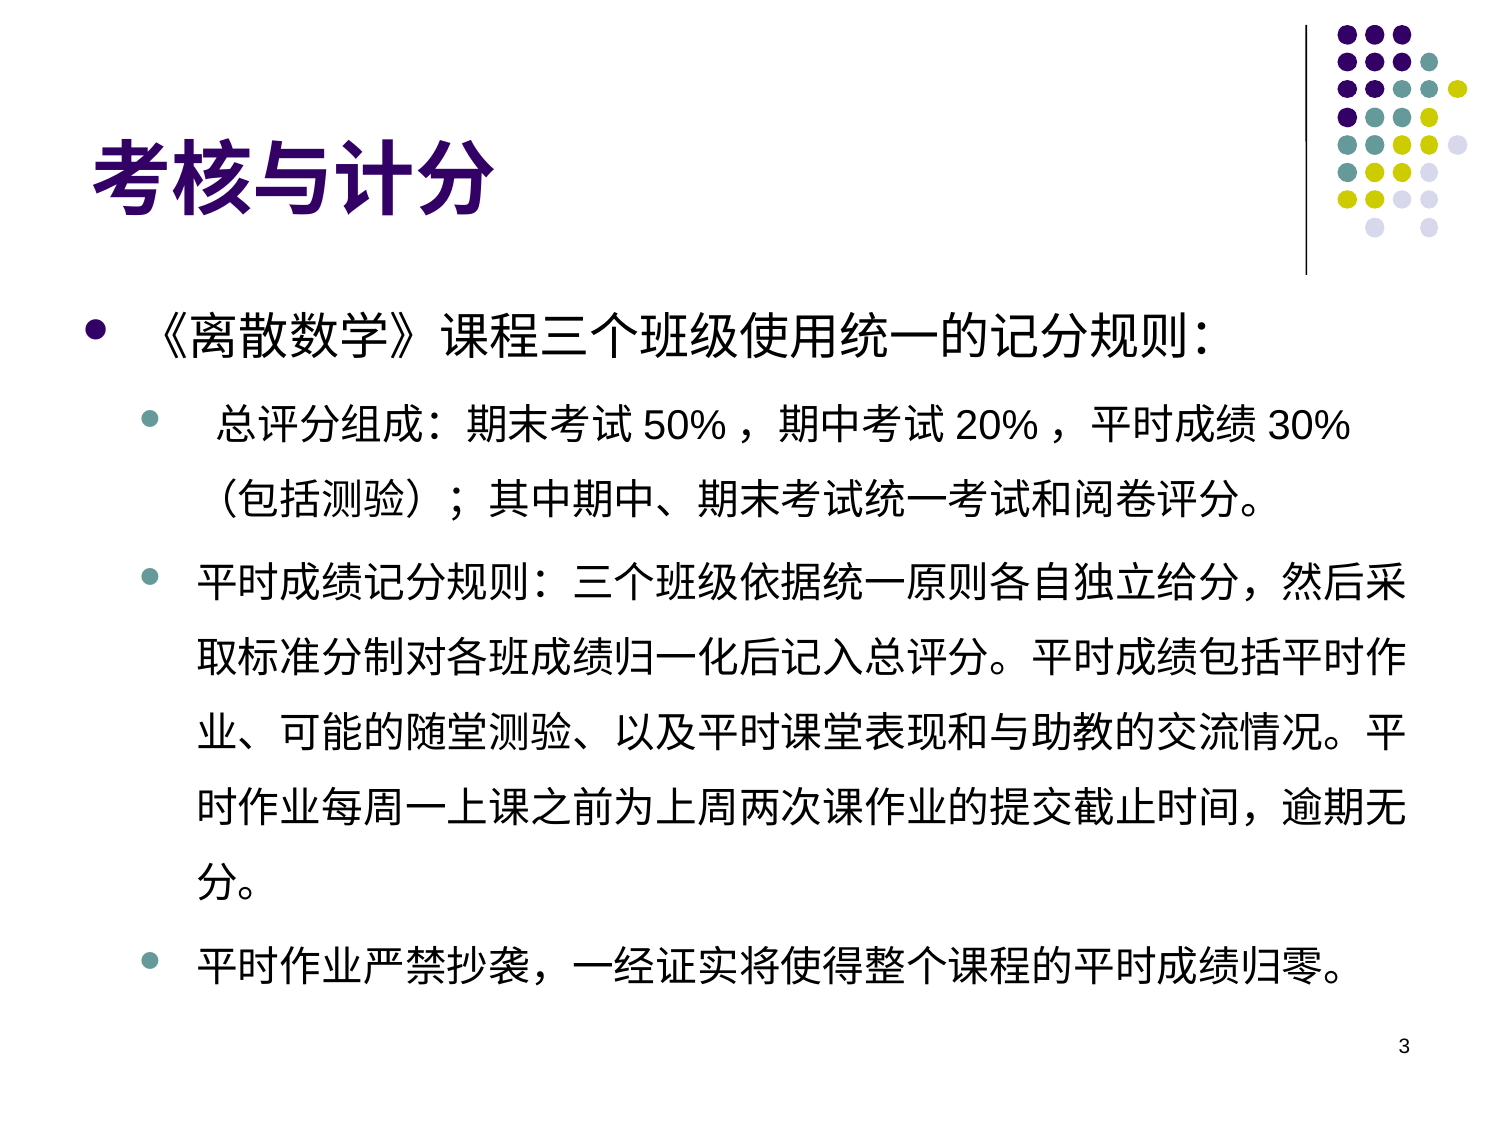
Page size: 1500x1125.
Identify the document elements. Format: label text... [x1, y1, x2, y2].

title 考核与计分 [75, 20, 1313, 233]
slide_number 3 [1074, 1024, 1426, 1101]
list 《离散数学》课程三个班级使用统一的记分规则： 总评分组成：期末考试50%，期中考试20%，平时成绩30%（包括测验）；其中期中、期末考试统一考试和阅卷评分。 平时成绩记分规则：三个班级依据统一原则各自独立给分，然后采取标准分制对各班成绩归一化后记入总评分。平时成绩包括平时作业、可能的随堂测验、以及平时课堂表现和与助教的交流情况。平时作业每周一上课之前为上周两次课作业的提交截止时间，逾期无分。 平时作业严禁抄袭，一经证实将使得整个课程的平时成绩归零。 [67, 266, 1425, 991]
